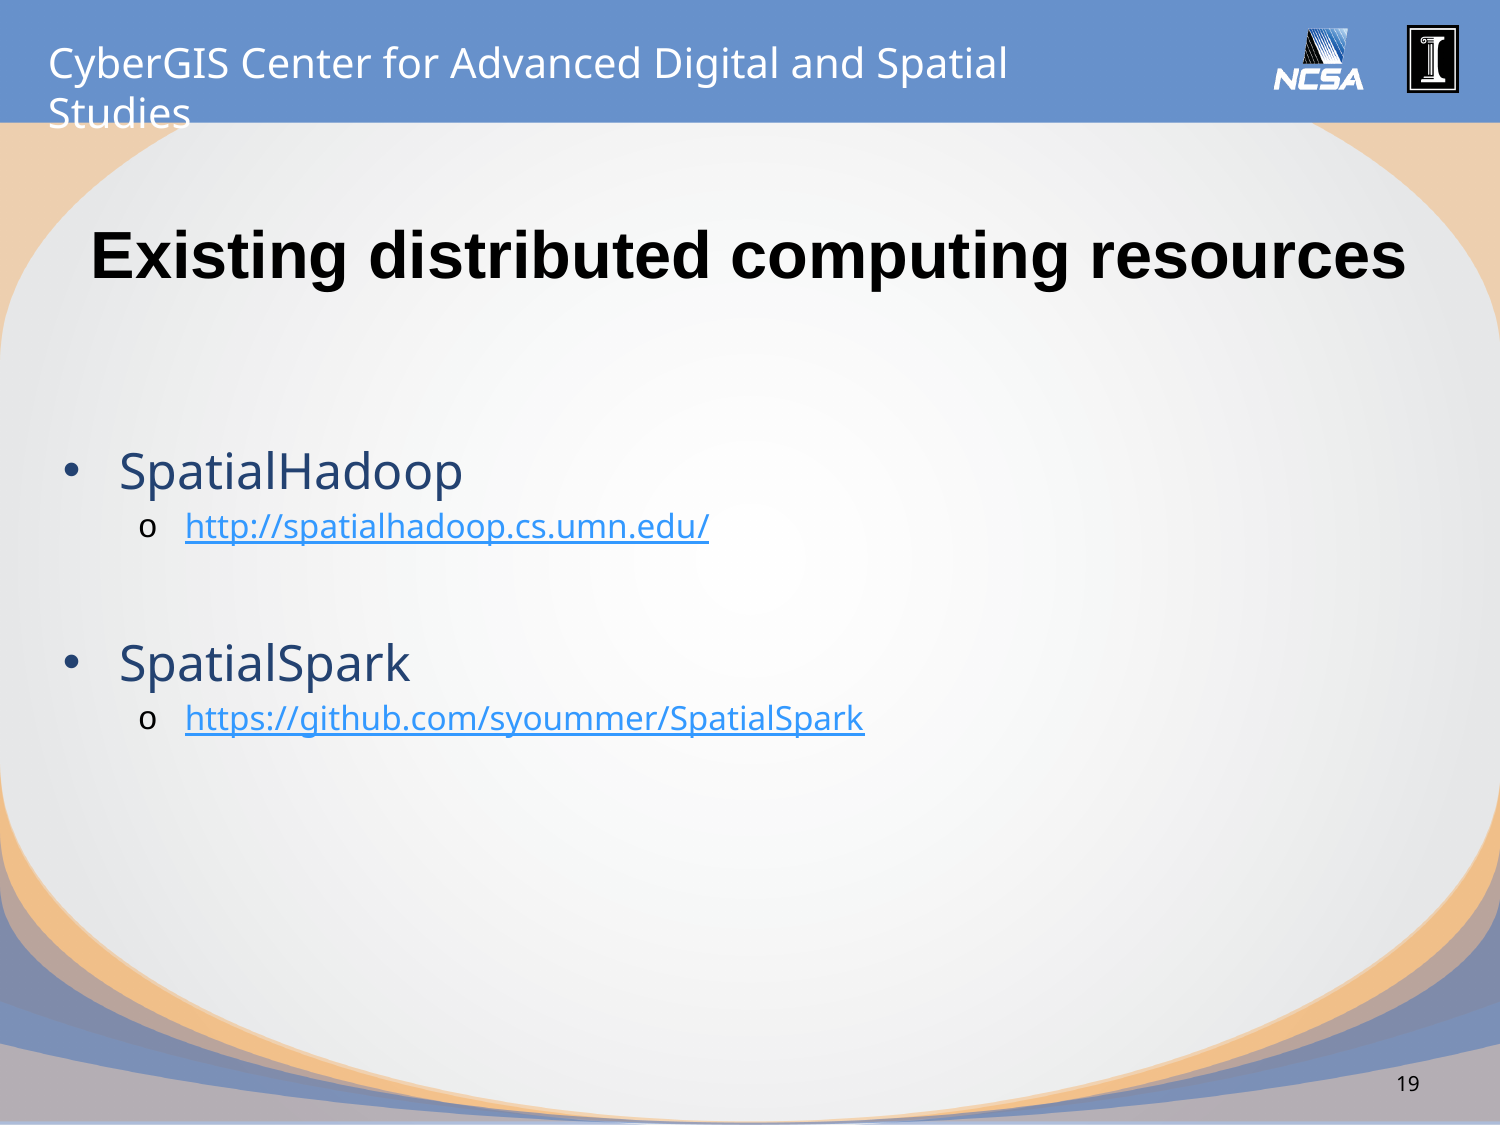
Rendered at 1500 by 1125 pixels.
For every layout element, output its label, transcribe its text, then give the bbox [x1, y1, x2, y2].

picture [0, 0, 1500, 1125]
slide_number 19 [1391, 1042, 1478, 1103]
list SpatialHadoop http://spatialhadoop.cs.umn.edu/ SpatialSpark https://github.com/syoummer/SpatialSpark [47, 291, 1473, 1080]
title Existing distributed computing resources [75, 189, 1425, 291]
